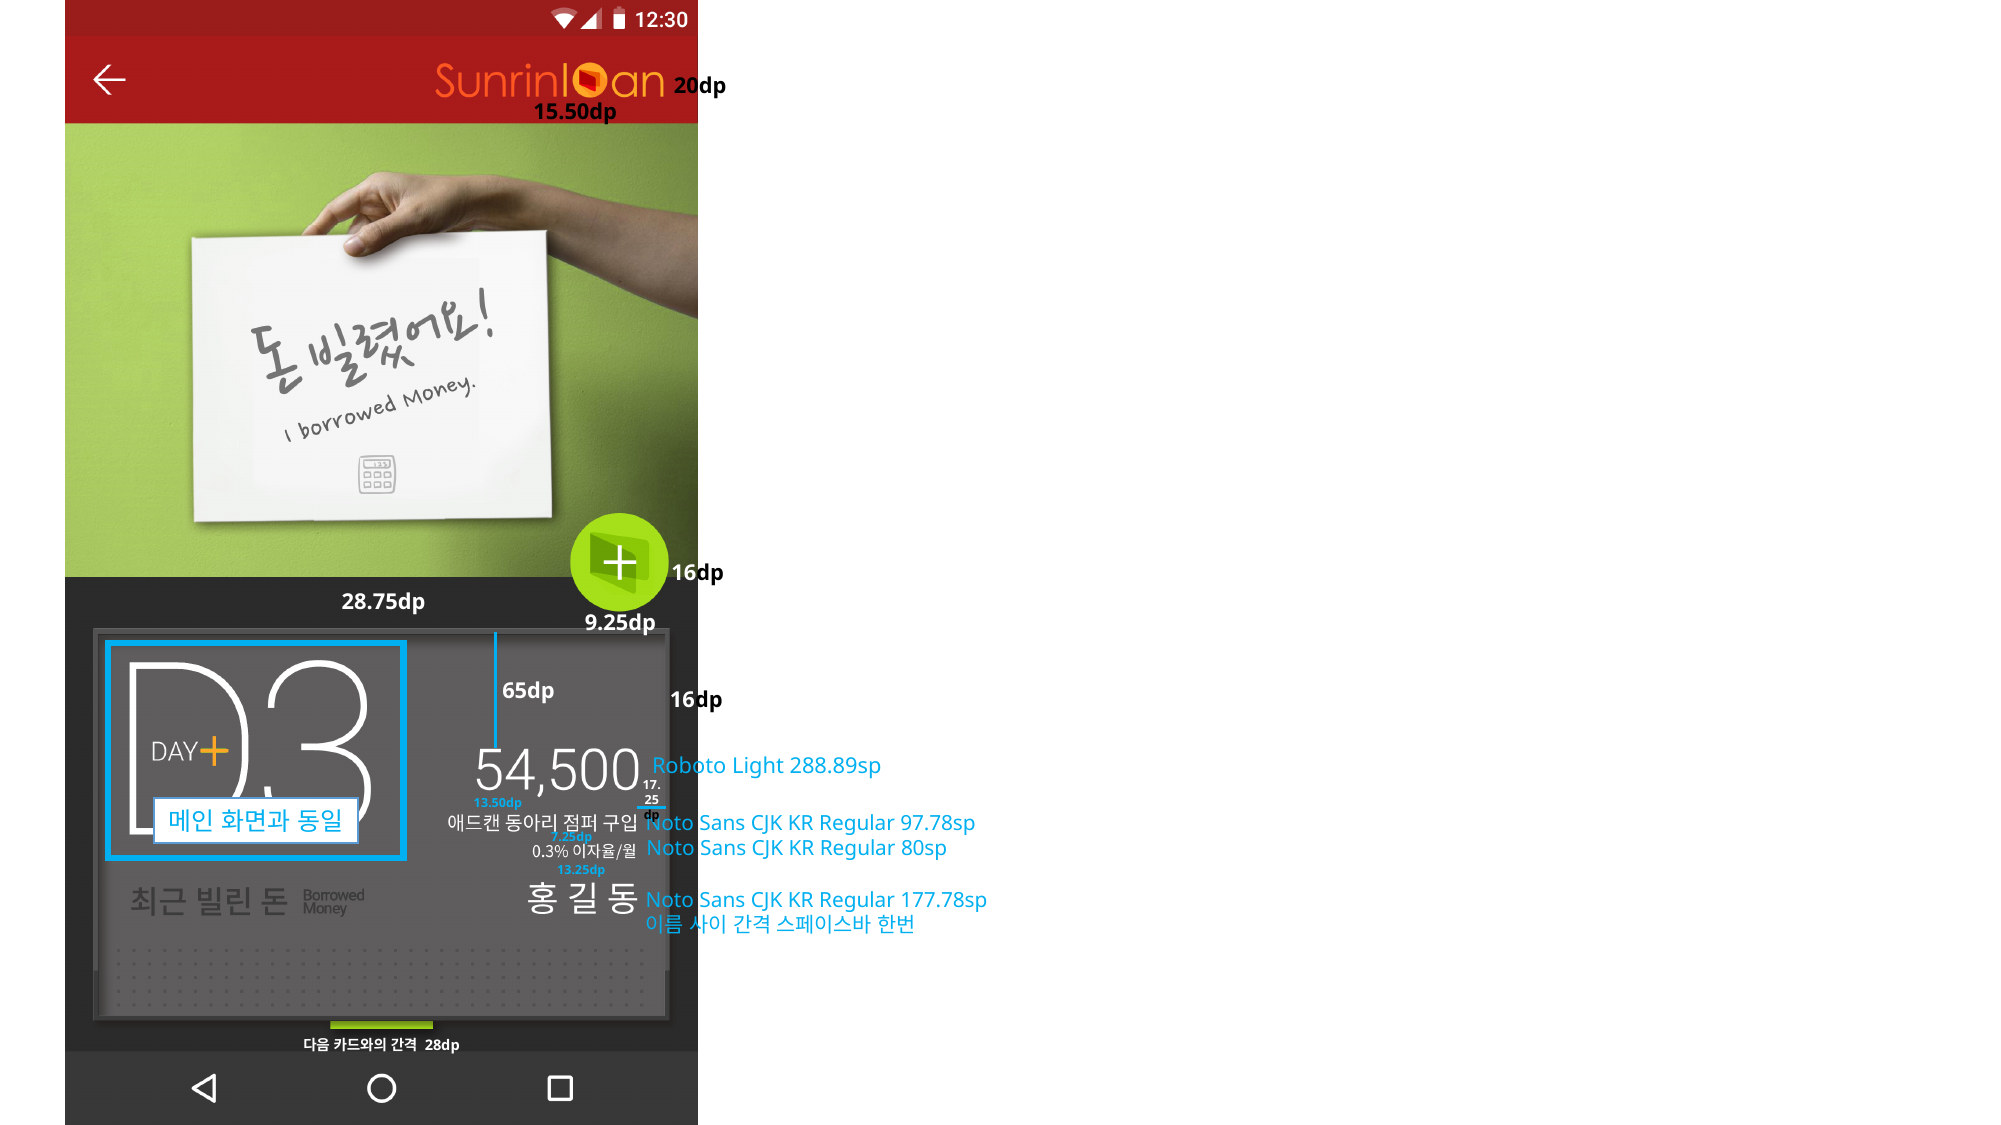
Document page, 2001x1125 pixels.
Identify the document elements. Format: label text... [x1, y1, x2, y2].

text_box 20dp [698, 63, 757, 105]
text_box Noto Sans CJK KR Regular 177.78sp 이름 사이 간격 스페이스바 한번 [698, 879, 1003, 944]
text_box 16dp [698, 678, 754, 720]
text_box 16dp [698, 551, 755, 593]
picture [65, 0, 698, 1125]
text_box Roboto Light 288.89sp [698, 743, 897, 785]
text_box Noto Sans CJK KR Regular 80sp [698, 826, 963, 867]
text_box Noto Sans CJK KR Regular 97.78sp [698, 801, 991, 842]
text_box 9.25dp [698, 601, 709, 643]
